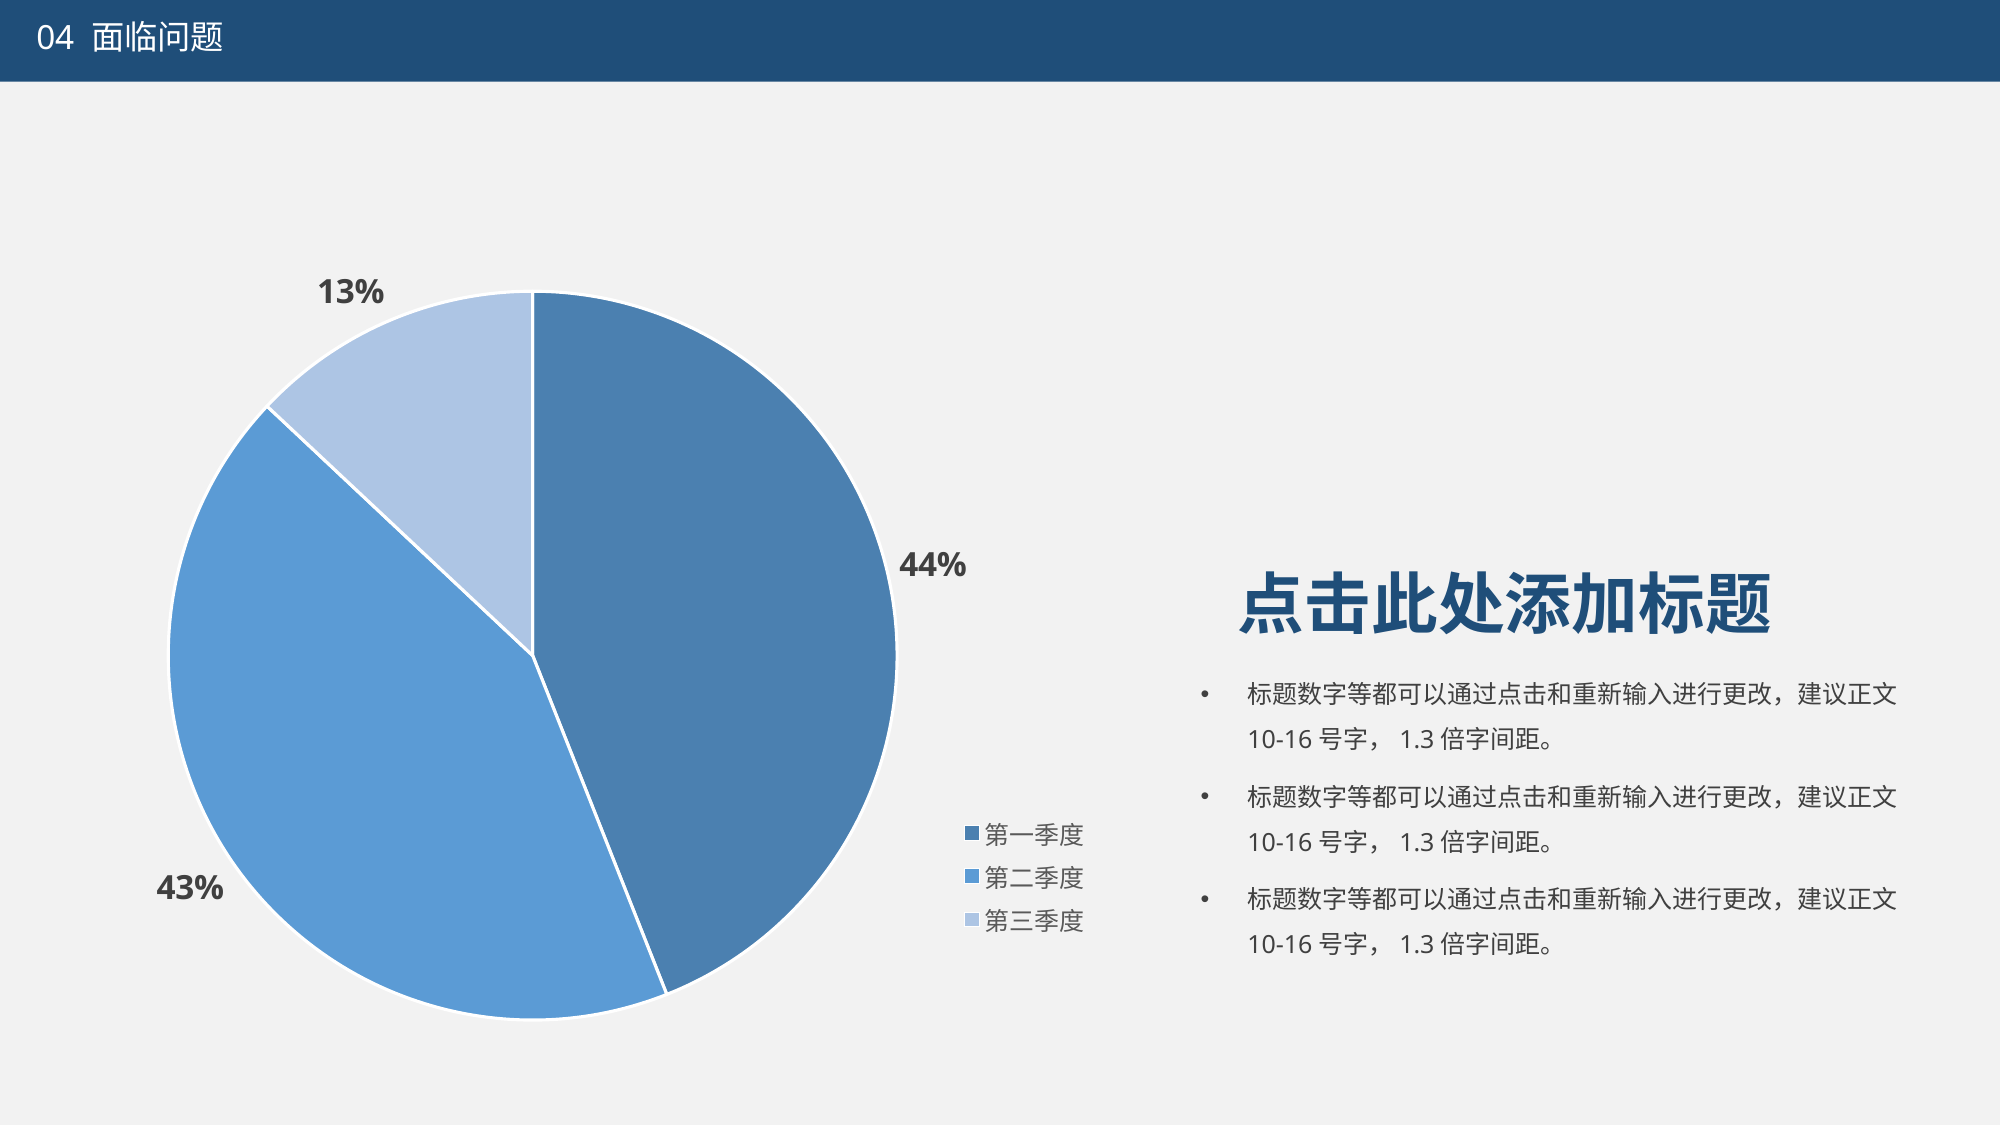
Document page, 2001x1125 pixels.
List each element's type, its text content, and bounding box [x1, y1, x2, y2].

text_box 点击此处添加标题 [1223, 530, 1787, 649]
chart [22, 237, 1221, 1037]
text_box 标题数字等都可以通过点击和重新输入进行更改，建议正文10-16号字，1.3倍字间距。 标题数字等都可以通过点击和重新输入进行更改，建议正文10-16号字，1.3倍字间距。 标题数字等都可以通过点击和重新输入进行更改，建议正文10-16号字，1.3倍字间距。 [1221, 656, 1922, 966]
list 04 面临问题 [21, 13, 1982, 64]
